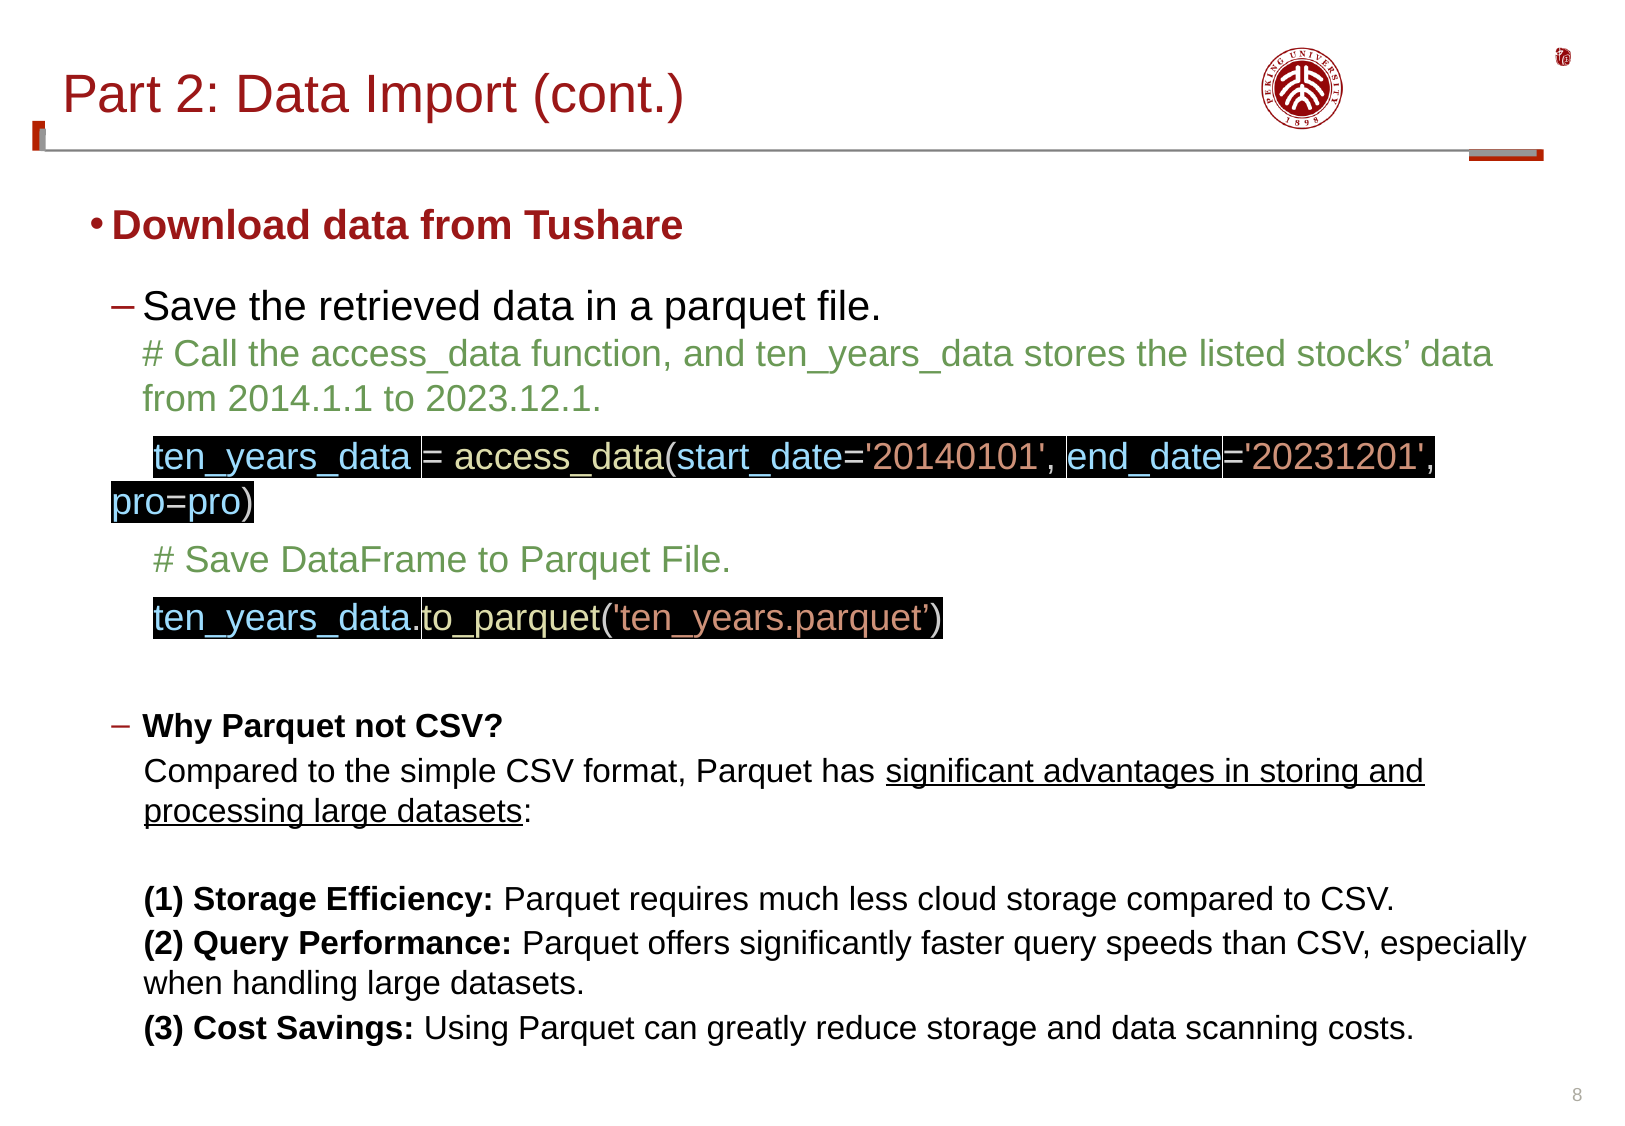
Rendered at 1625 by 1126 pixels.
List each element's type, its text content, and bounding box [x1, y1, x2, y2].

picture [1259, 31, 1581, 66]
text_box Download data from Tushare Save the retrieved data in a parquet file. # Call the access_data function, and ten_years_data stores the listed stocks’ data from 2014.1.1 to 2023.12.1. ten_years_data = access_data(start_date='20140101', end_date='20231201', pro=pro) # Save DataFrame to Parquet File. ten_years_data.to_parquet('ten_years.parquet’) Why Parquet not CSV? Compared to the simple CSV format, Parquet has significant advantages in storing and processing large datasets: (1) Storage Efficiency: Parquet requires much less cloud storage compared to CSV. (2) Query Performance: Parquet offers significantly faster query speeds than CSV, especially when handling large datasets. (3) Cost Savings: Using Parquet can greatly reduce storage and data scanning costs. [43, 190, 1586, 1036]
text_box Part 2: Data Import (cont.) [62, 66, 1600, 167]
